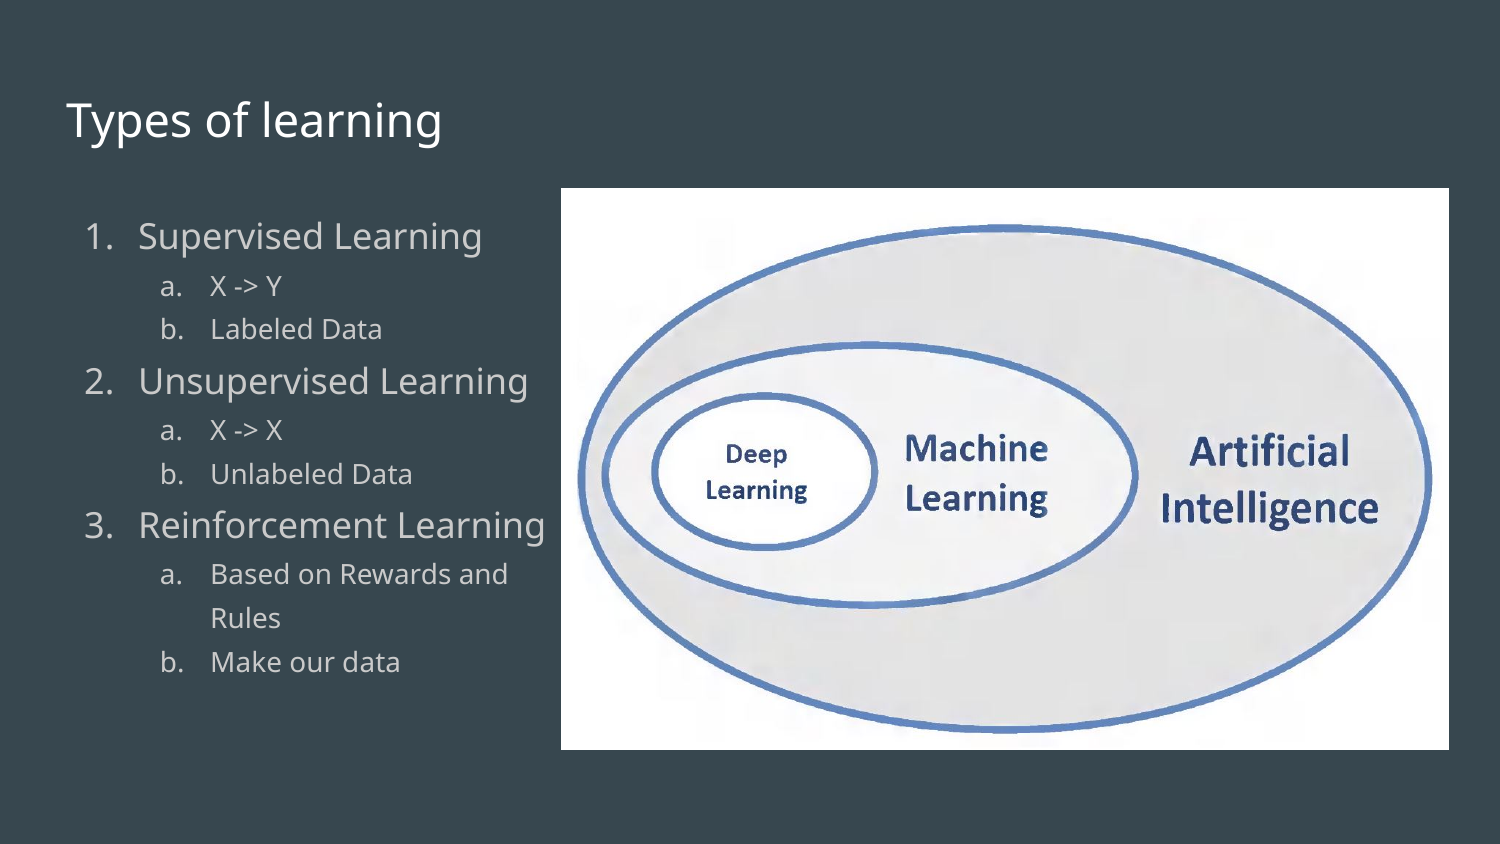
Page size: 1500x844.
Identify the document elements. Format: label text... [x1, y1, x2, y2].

title Types of learning [51, 72, 1449, 167]
list Supervised Learning X -> Y Labeled Data Unsupervised Learning X -> X Unlabeled Data Reinforcement Learning Based on Rewards and Rules Make our data [51, 189, 559, 750]
picture [561, 188, 1450, 750]
